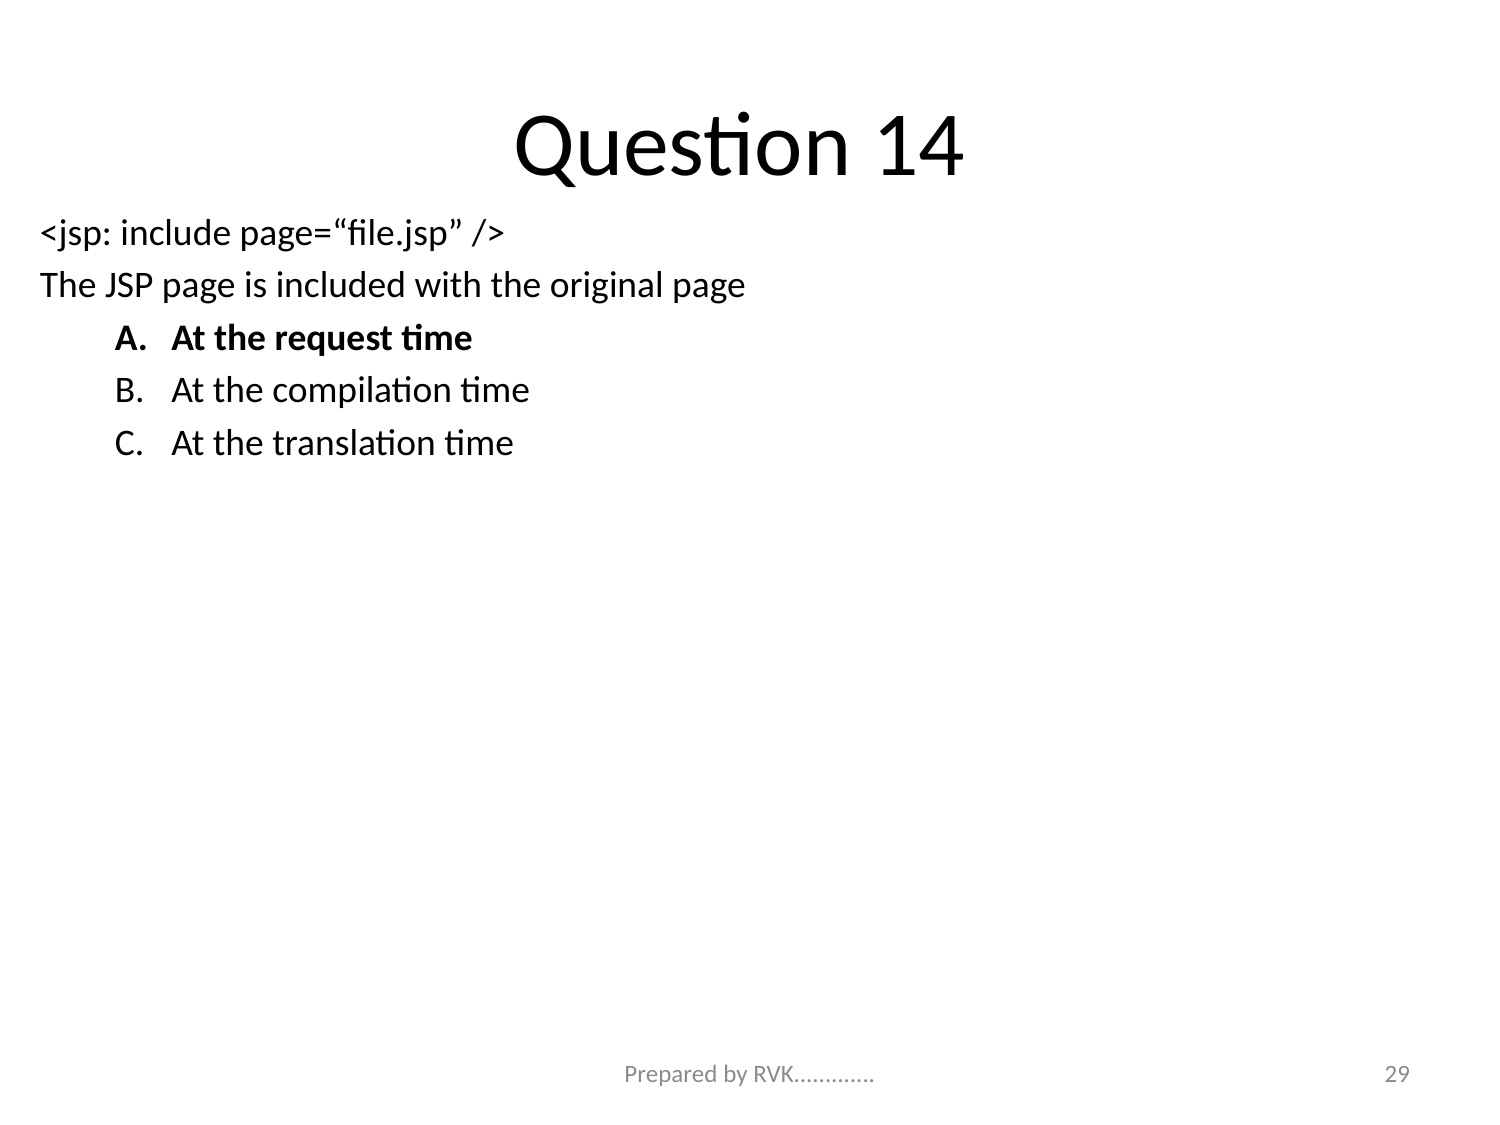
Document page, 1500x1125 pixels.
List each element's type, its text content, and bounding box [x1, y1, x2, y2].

title Question 14 [75, 45, 1425, 200]
slide_number 29 [1074, 1042, 1425, 1103]
footer Prepared by RVK............. [512, 1042, 988, 1103]
list <jsp: include page=“file.jsp” /> The JSP page is included with the original page At the request time At the compilation time At the translation time [24, 200, 1463, 1038]
